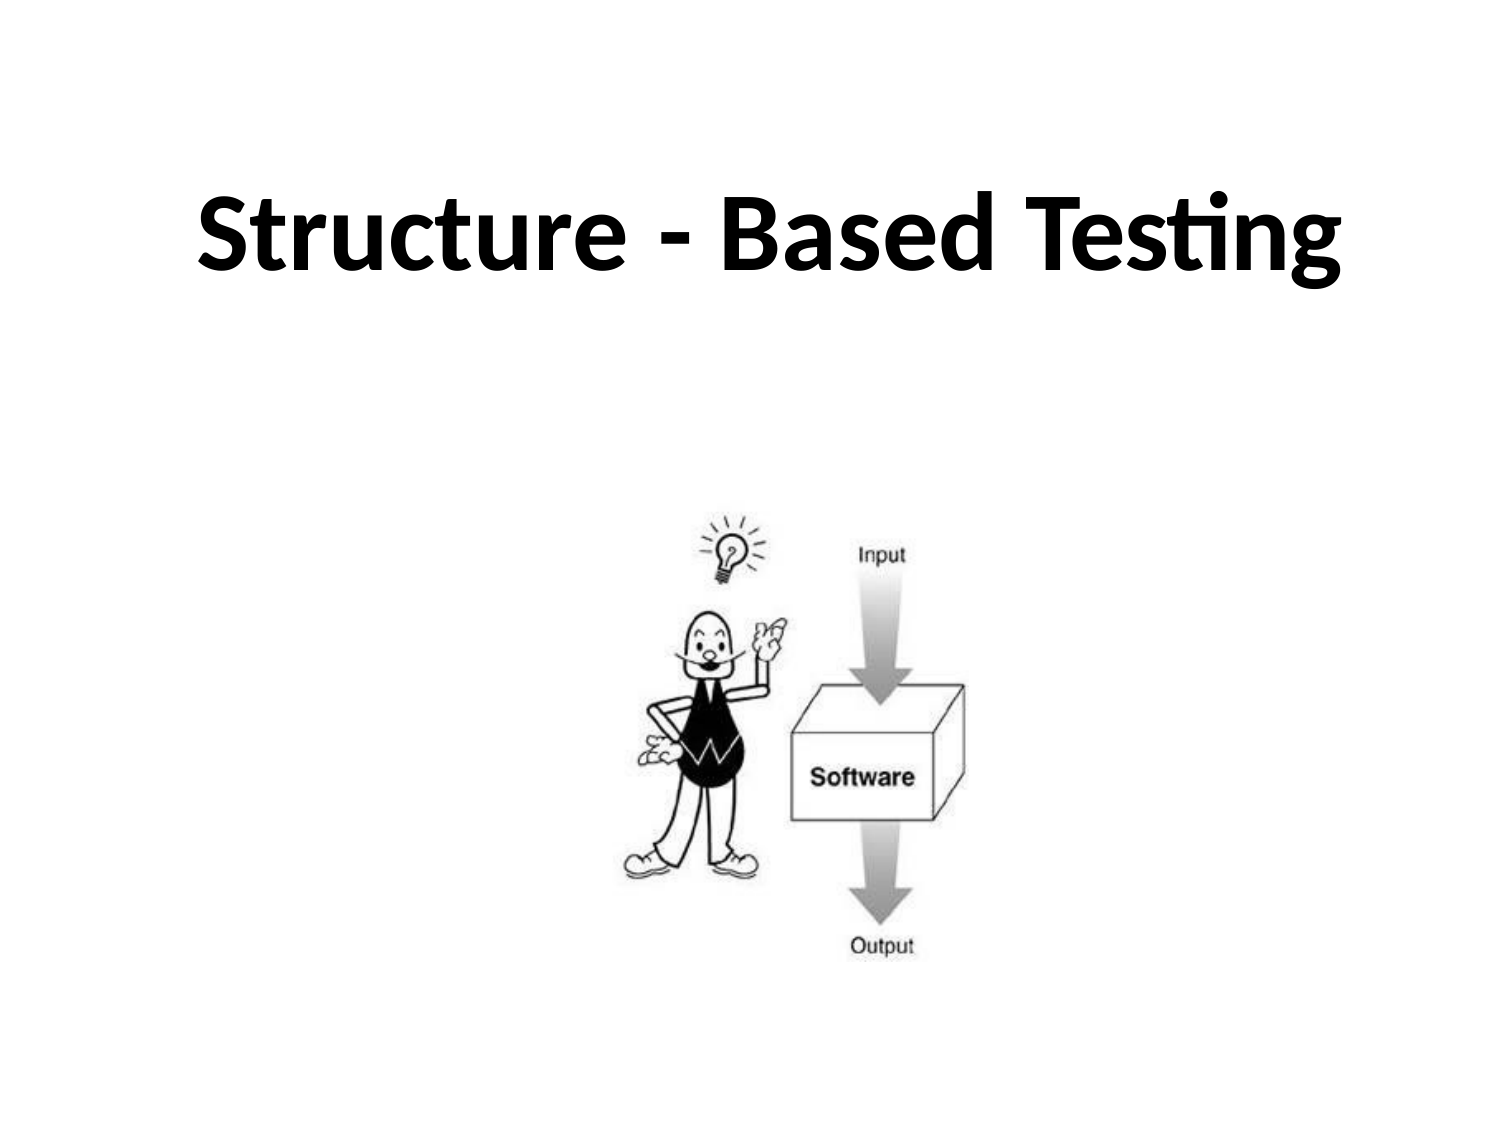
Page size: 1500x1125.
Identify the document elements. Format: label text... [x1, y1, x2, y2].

text_box [612, 500, 969, 962]
title Structure - Based Testing [99, 156, 1438, 346]
